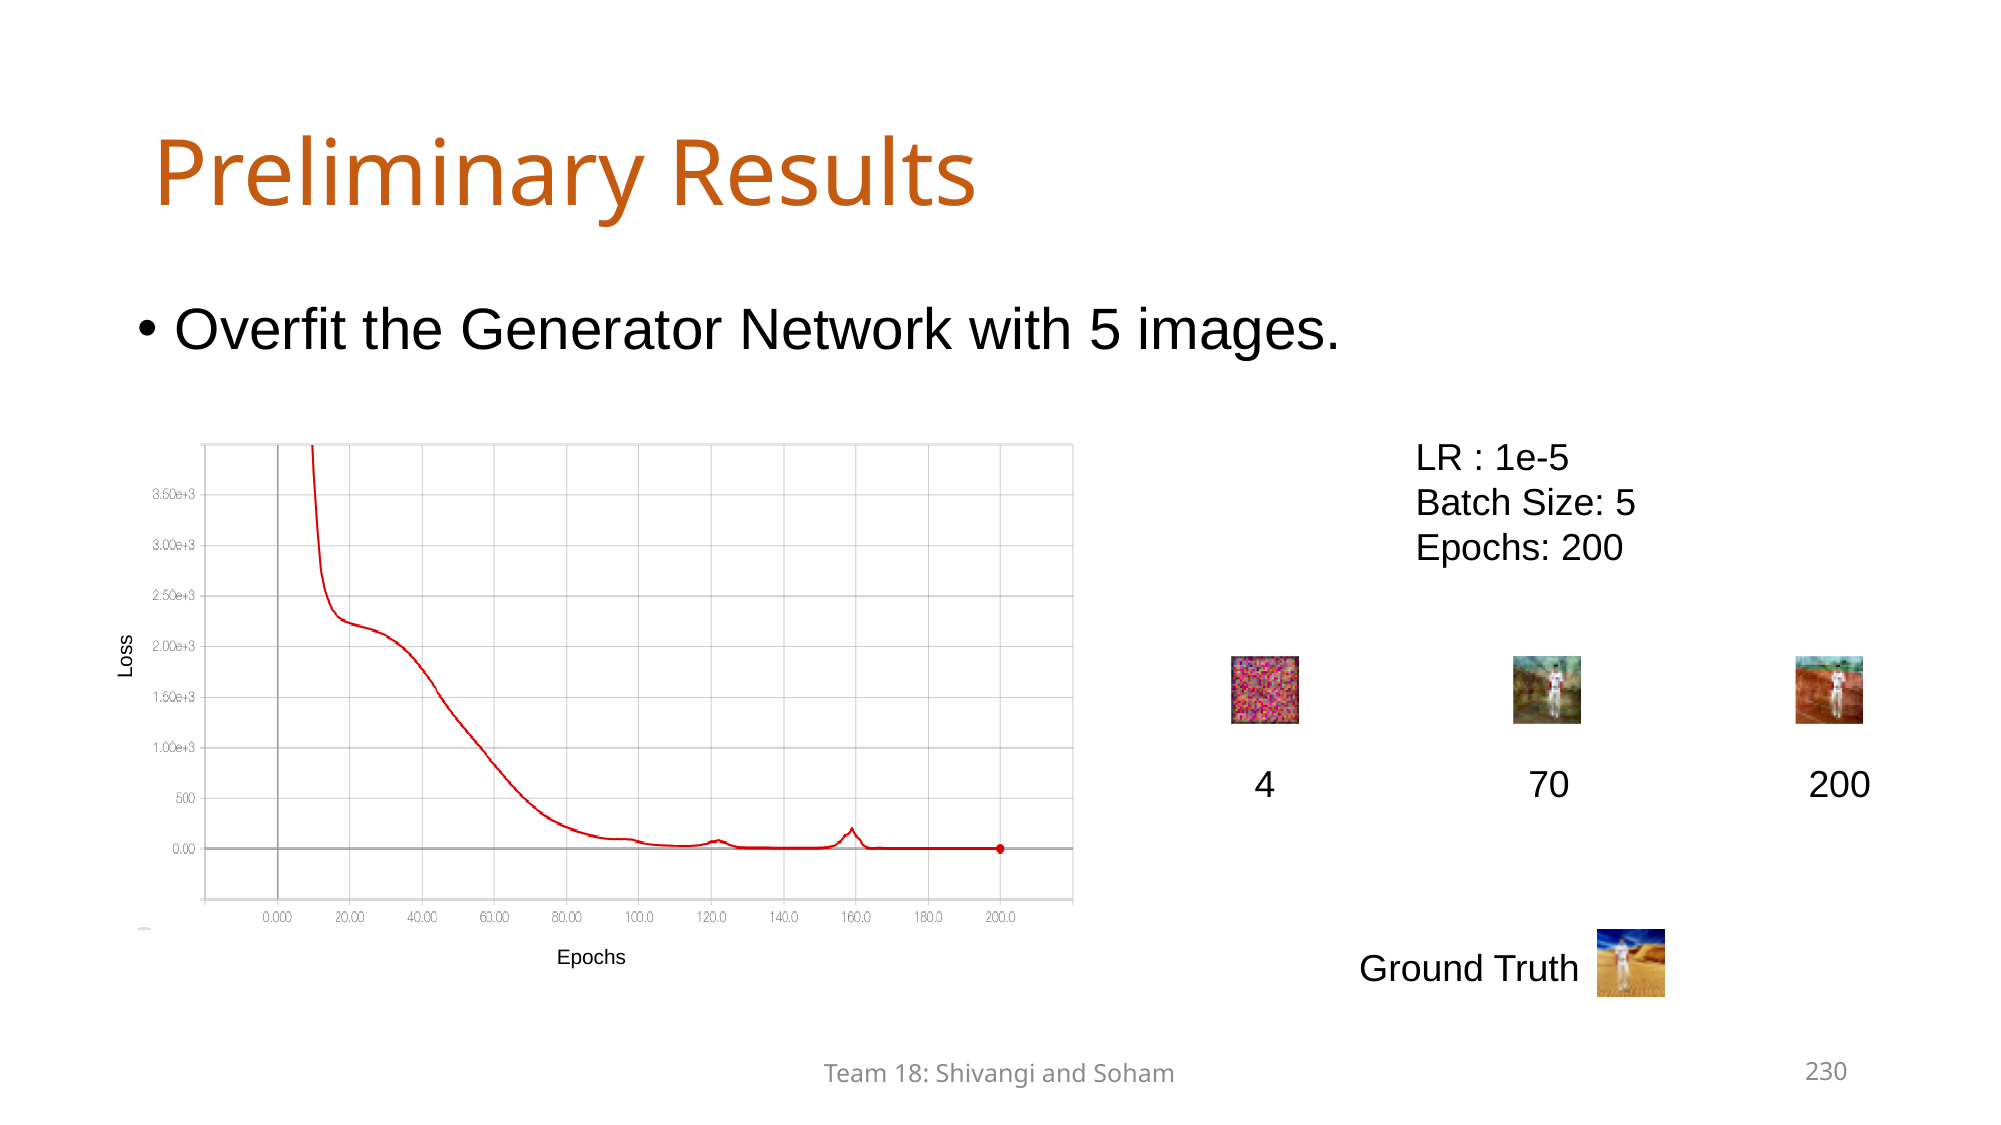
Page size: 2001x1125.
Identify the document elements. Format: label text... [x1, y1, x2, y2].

text_box 200 [1793, 752, 1886, 813]
text_box 4 [1239, 752, 1291, 813]
text_box Preliminary Results [137, 59, 1863, 278]
text_box Loss [103, 619, 132, 694]
picture [137, 433, 1087, 931]
picture [1597, 929, 1665, 997]
list Overfit the Generator Network with 5 images. [137, 299, 1863, 1014]
text_box LR : 1e-5 Batch Size: 5 Epochs: 200 [1400, 425, 1652, 576]
text_box 230 [1412, 1042, 1863, 1103]
picture [1513, 656, 1581, 724]
text_box Team 18: Shivangi and Soham [662, 1042, 1338, 1103]
picture [1795, 656, 1863, 724]
text_box Ground Truth [1344, 936, 1592, 996]
text_box 70 [1513, 752, 1598, 813]
picture [1231, 656, 1299, 724]
text_box Epochs [542, 940, 642, 976]
